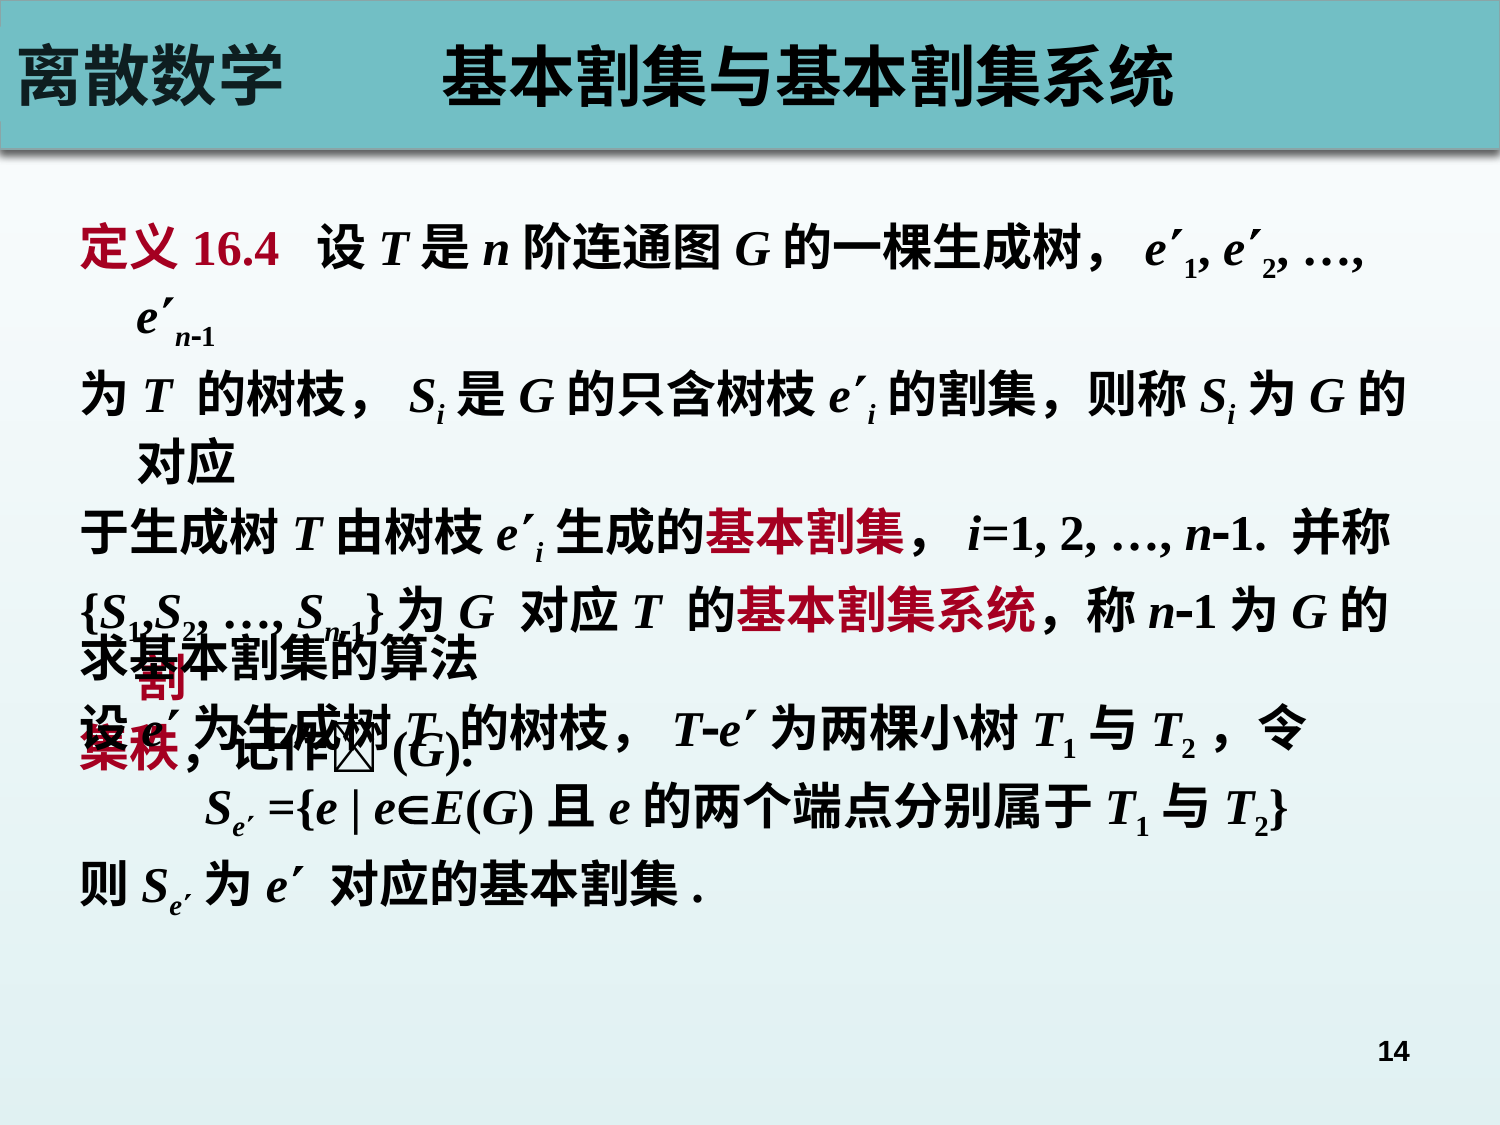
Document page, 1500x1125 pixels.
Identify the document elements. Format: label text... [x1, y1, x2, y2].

text_box 求基本割集的算法 设e为生成树T 的树枝，Te为两棵小树T1与T2，令 Se ={e | eE(G)且e的两个端点分别属于T1与T2} 则Se为e 对应的基本割集. [64, 618, 1412, 941]
title 基本割集与基本割集系统 [306, 40, 1311, 109]
list 定义16.4 设T是n阶连通图G的一棵生成树，e1, e2, …, en1 为T 的树枝，Si是G的只含树枝ei的割集，则称Si为G的对应 于生成树T由树枝ei生成的基本割集，i=1, 2, …, n1. 并称 {S1,S2, …, Sn1}为G 对应T 的基本割集系统，称n1为G的割 集秩，记作(G). [64, 208, 1424, 587]
slide_number 14 [1074, 1024, 1425, 1103]
